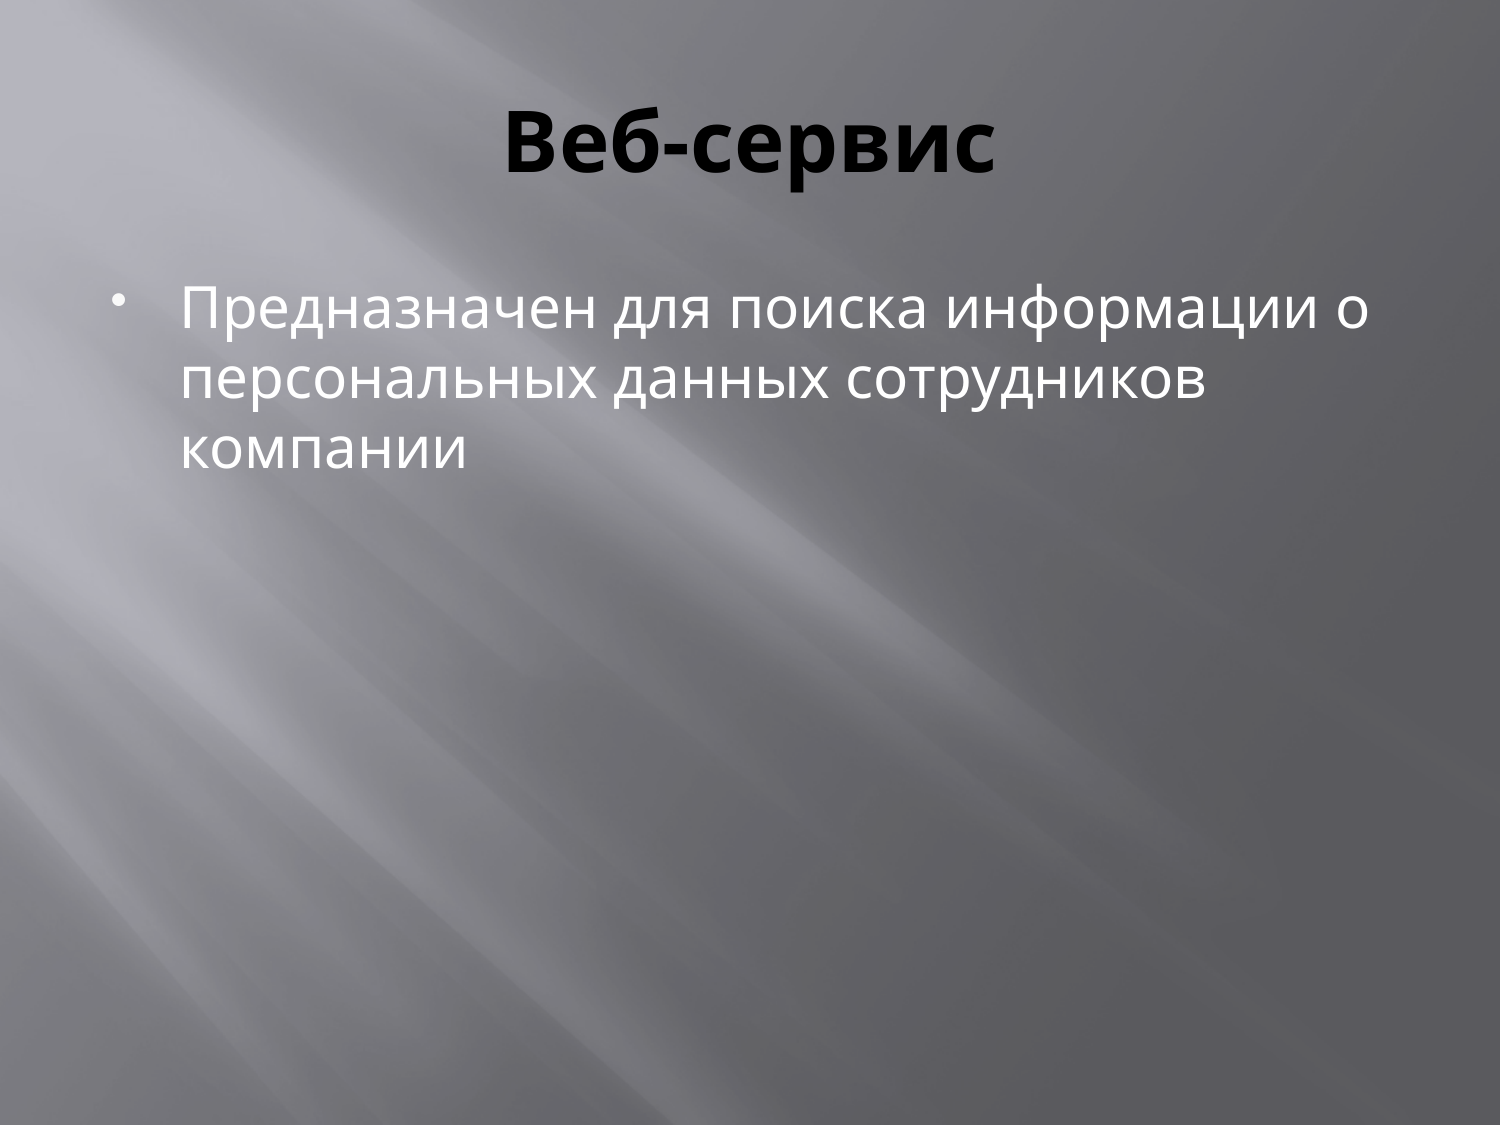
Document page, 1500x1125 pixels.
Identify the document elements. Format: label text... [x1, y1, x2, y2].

list Предназначен для поиска информации о персональных данных сотрудников компании [75, 262, 1425, 1035]
title Веб-сервис [75, 45, 1425, 233]
